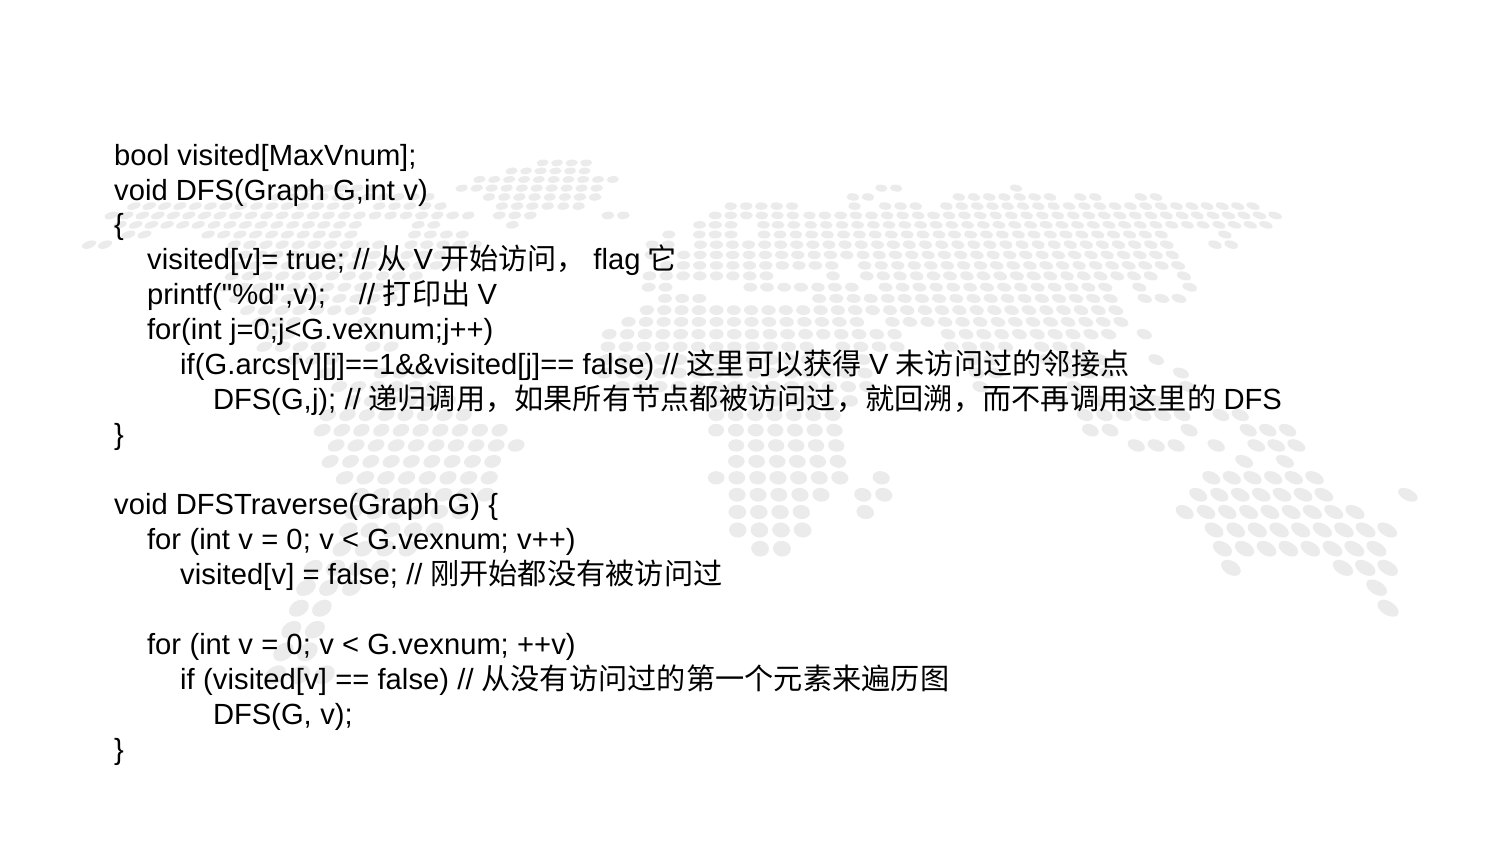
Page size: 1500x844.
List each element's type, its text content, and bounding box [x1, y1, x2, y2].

text_box bool visited[MaxVnum]; void DFS(Graph G,int v) { visited[v]= true; //从V开始访问，flag它 printf("%d",v); //打印出V for(int j=0;j<G.vexnum;j++) if(G.arcs[v][j]==1&&visited[j]== false) //这里可以获得V未访问过的邻接点 DFS(G,j); //递归调用，如果所有节点都被访问过，就回溯，而不再调用这里的DFS } void DFSTraverse(Graph G) { for (int v = 0; v < G.vexnum; v++) visited[v] = false; //刚开始都没有被访问过 for (int v = 0; v < G.vexnum; ++v) if (visited[v] == false) //从没有访问过的第一个元素来遍历图 DFS(G, v); } [99, 128, 1401, 773]
